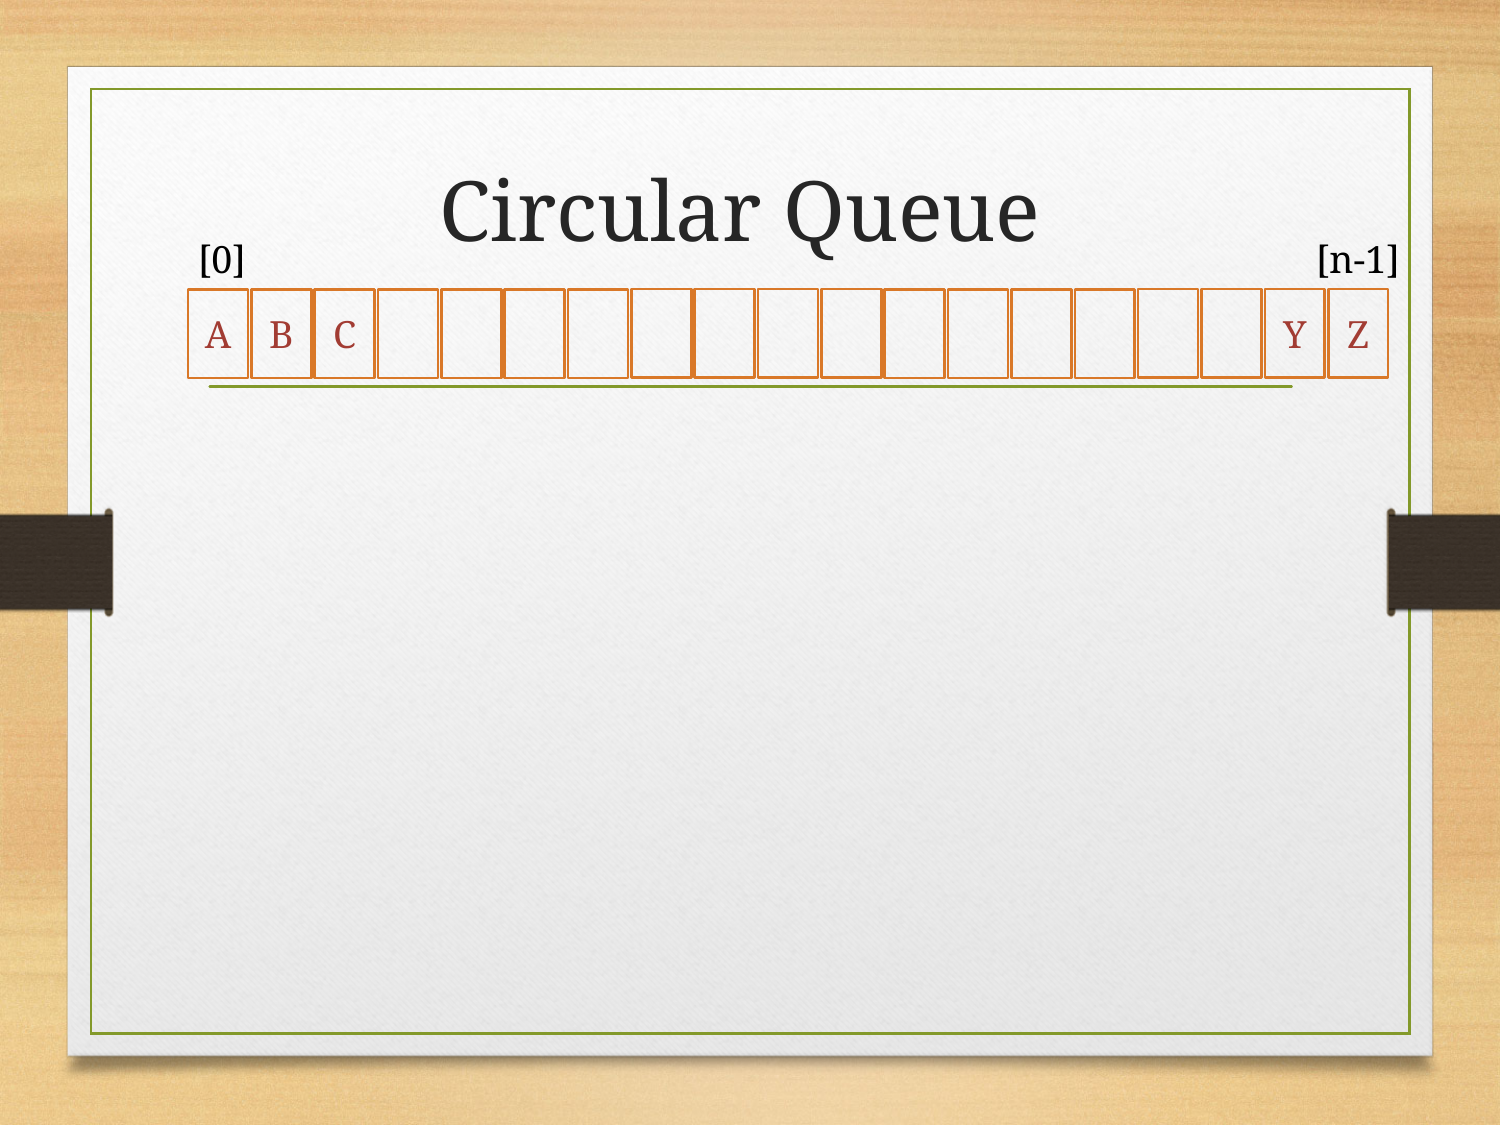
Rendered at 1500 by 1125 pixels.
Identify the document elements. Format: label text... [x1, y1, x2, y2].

text_box [883, 288, 946, 379]
text_box [567, 288, 629, 379]
text_box [1010, 288, 1073, 379]
text_box [630, 288, 693, 379]
text_box [440, 288, 503, 379]
title Circular Queue [193, 101, 1309, 316]
text_box [0] [183, 228, 261, 288]
text_box [1200, 288, 1263, 379]
text_box [n-1] [1301, 228, 1415, 288]
text_box [1137, 288, 1199, 379]
picture [0, 0, 1500, 1125]
text_box [757, 288, 819, 379]
text_box [1074, 288, 1136, 379]
text_box A [187, 288, 249, 379]
text_box [503, 288, 566, 379]
text_box Z [1327, 288, 1389, 379]
text_box [693, 288, 756, 379]
text_box B [250, 288, 313, 379]
text_box [947, 288, 1009, 379]
text_box [377, 288, 439, 379]
text_box Y [1264, 288, 1326, 379]
text_box C [313, 288, 376, 379]
text_box [820, 288, 883, 379]
